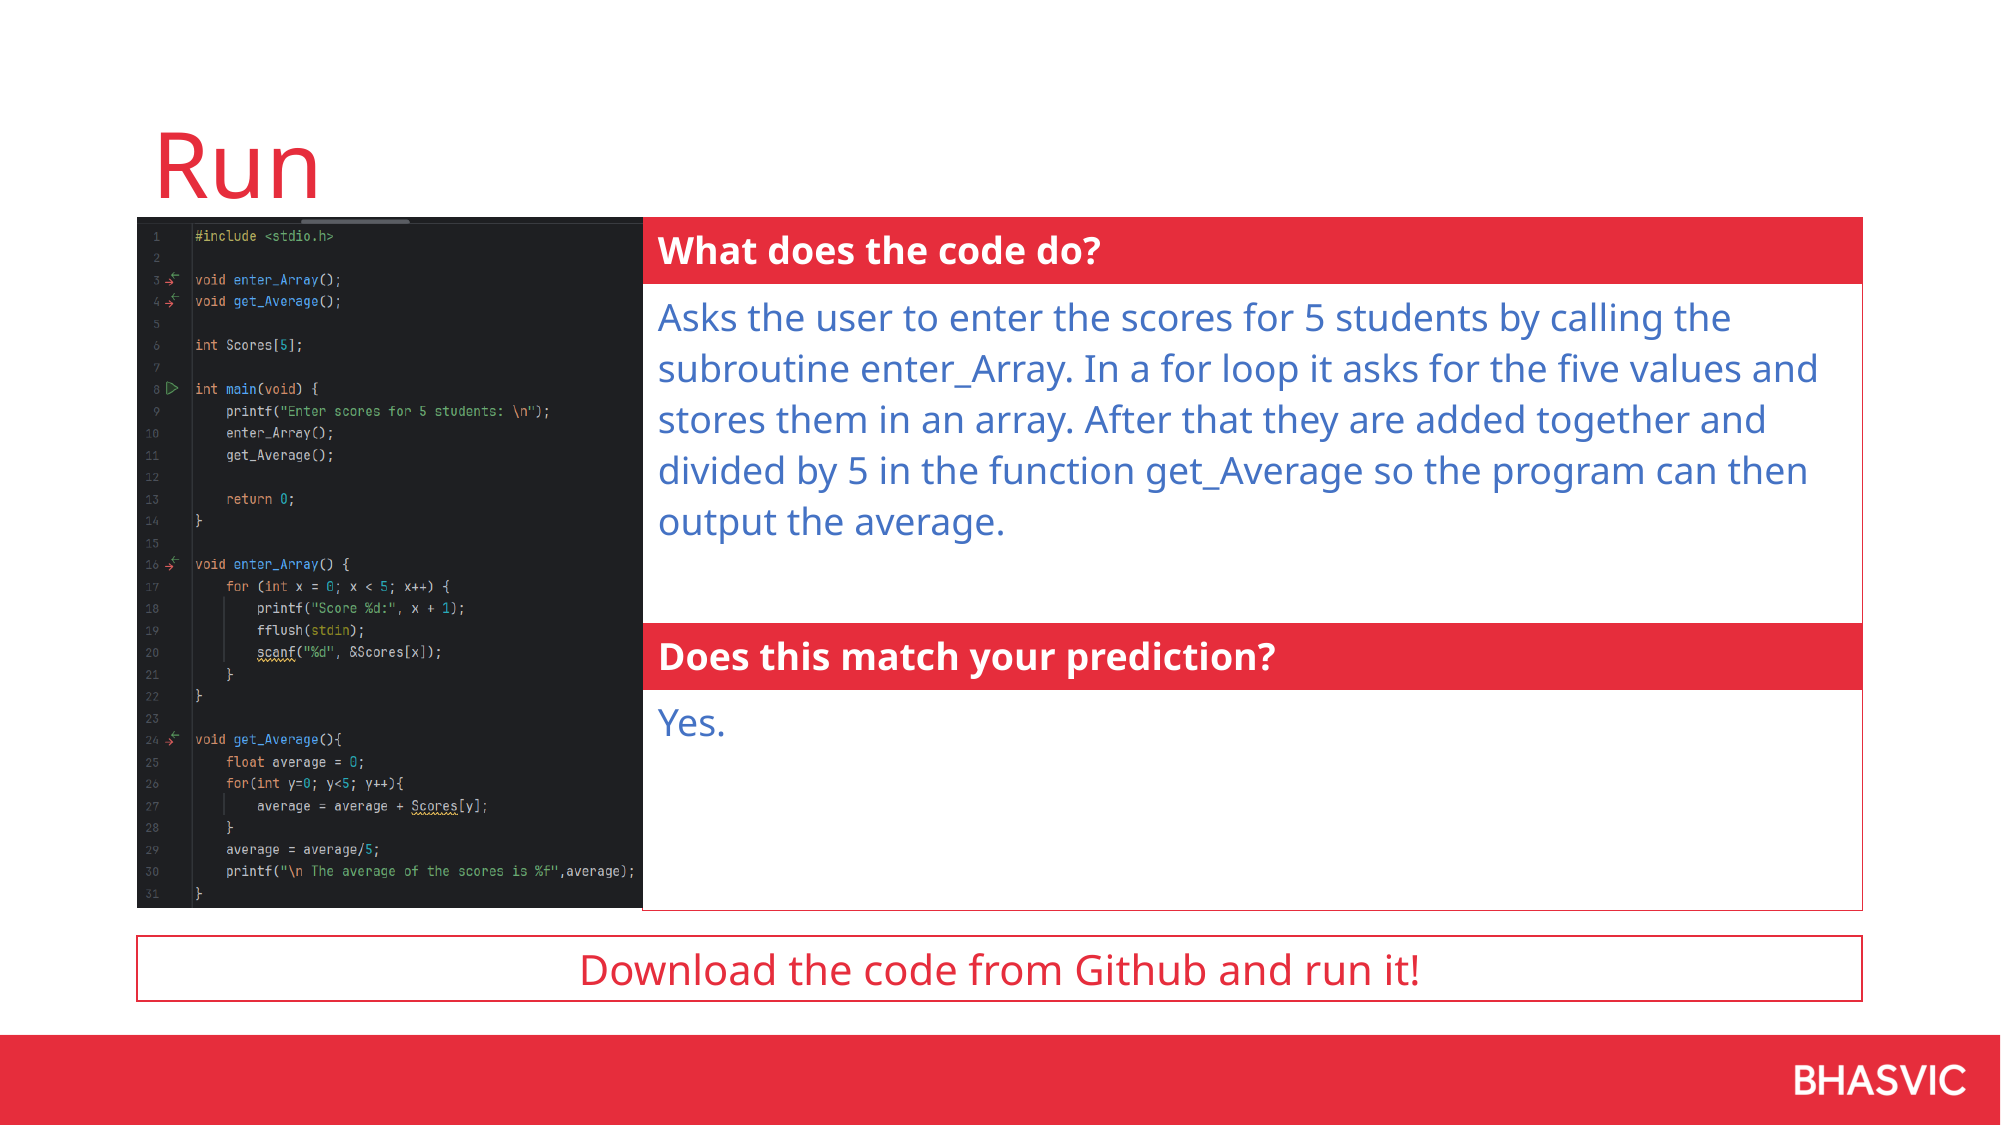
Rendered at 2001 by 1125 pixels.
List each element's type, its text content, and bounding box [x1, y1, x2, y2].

table_cell Yes. [643, 690, 1862, 910]
table_cell Does this match your prediction? [643, 624, 1862, 689]
title Run [137, 59, 1863, 217]
text_box Download the code from Github and run it! [136, 935, 1863, 1002]
picture [0, 0, 2001, 1125]
table_cell Asks the user to enter the scores for 5 students by calling the subroutine enter_Array. In a for loop it asks for the five values and stores them in an array. After that they are added together and divided by 5 in the function get_Average so the program can then output the average. [643, 284, 1862, 623]
table_header What does the code do? [643, 218, 1862, 283]
